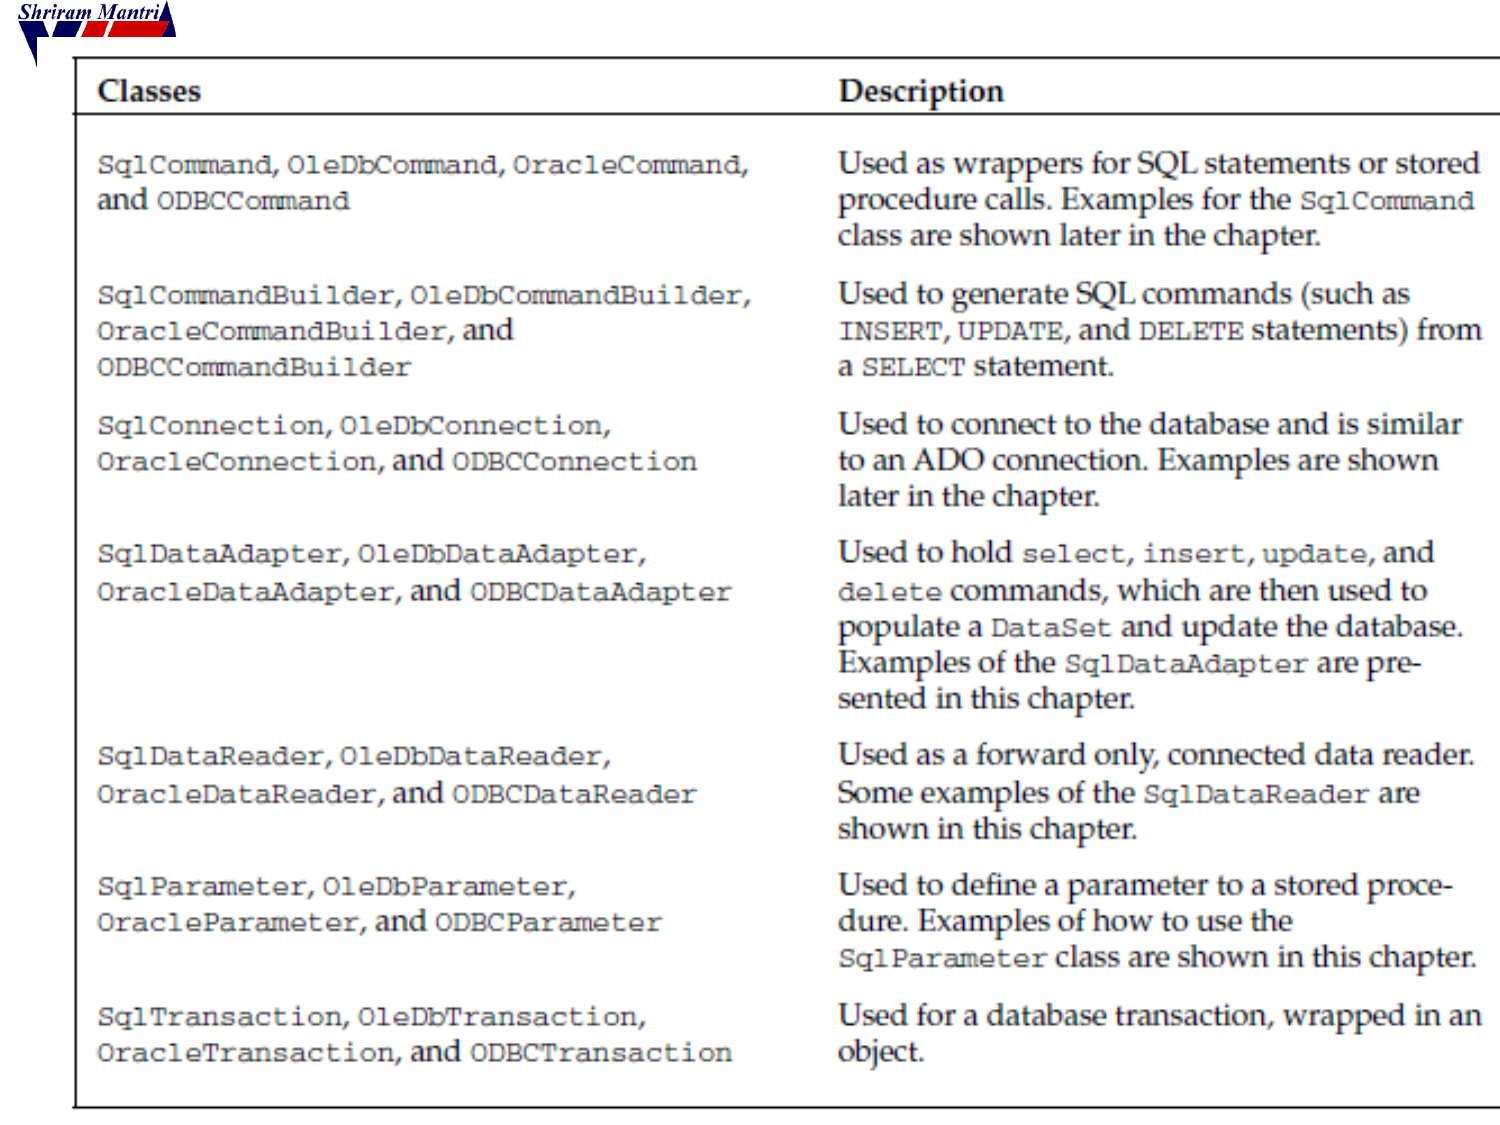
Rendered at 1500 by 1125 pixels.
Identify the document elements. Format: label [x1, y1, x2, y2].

list [37, 37, 1500, 1125]
picture [0, 0, 211, 120]
